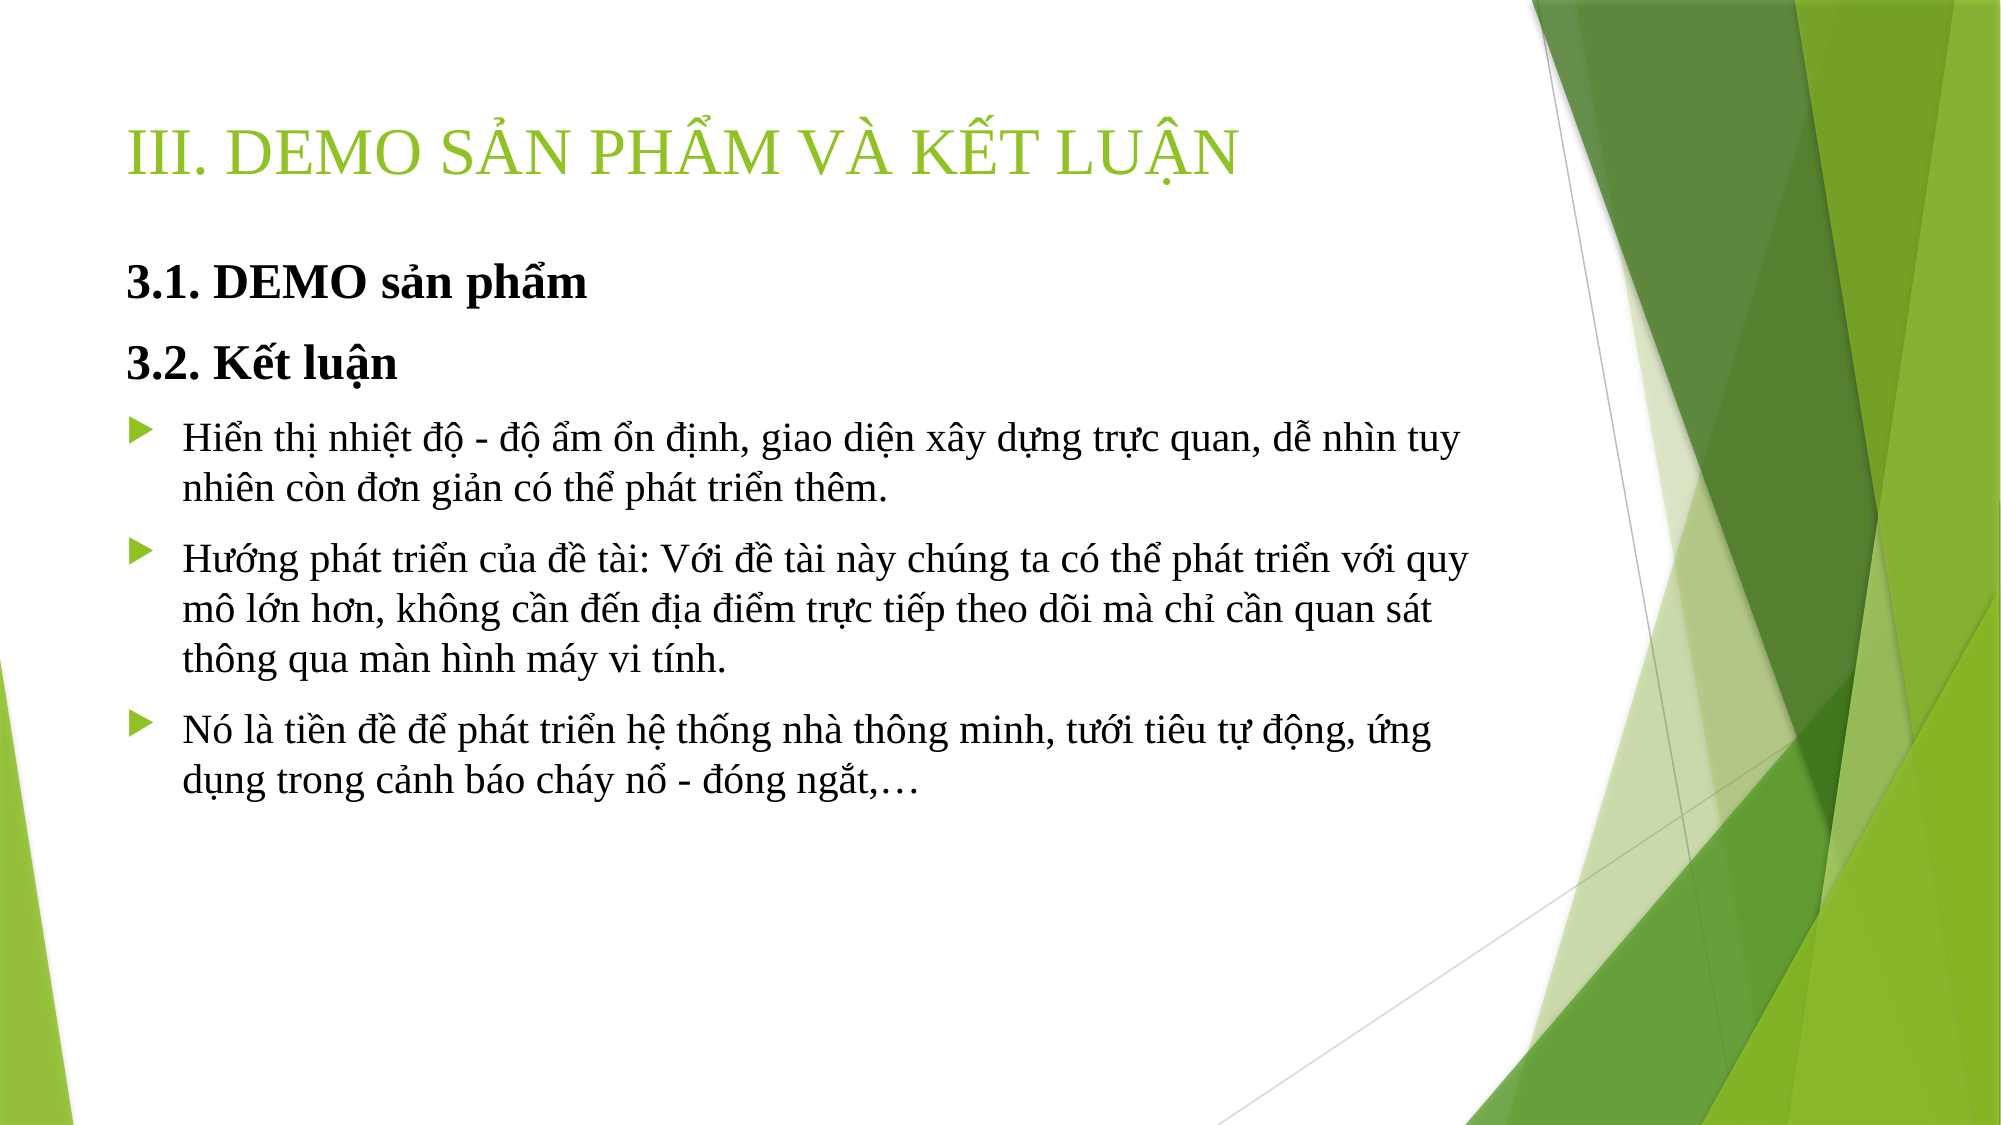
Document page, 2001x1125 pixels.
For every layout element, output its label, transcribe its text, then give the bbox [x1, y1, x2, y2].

list 3.1. DEMO sản phẩm 3.2. Kết luận Hiển thị nhiệt độ - độ ẩm ổn định, giao diện xây dựng trực quan, dễ nhìn tuy nhiên còn đơn giản có thể phát triển thêm. Hướng phát triển của đề tài: Với đề tài này chúng ta có thể phát triển với quy mô lớn hơn, không cần đến địa điểm trực tiếp theo dõi mà chỉ cần quan sát thông qua màn hình máy vi tính. Nó là tiền đề để phát triển hệ thống nhà thông minh, tưới tiêu tự động, ứng dụng trong cảnh báo cháy nổ - đóng ngắt,… [111, 240, 1522, 991]
title III. DEMO SẢN PHẨM VÀ KẾT LUẬN [111, 99, 1522, 216]
